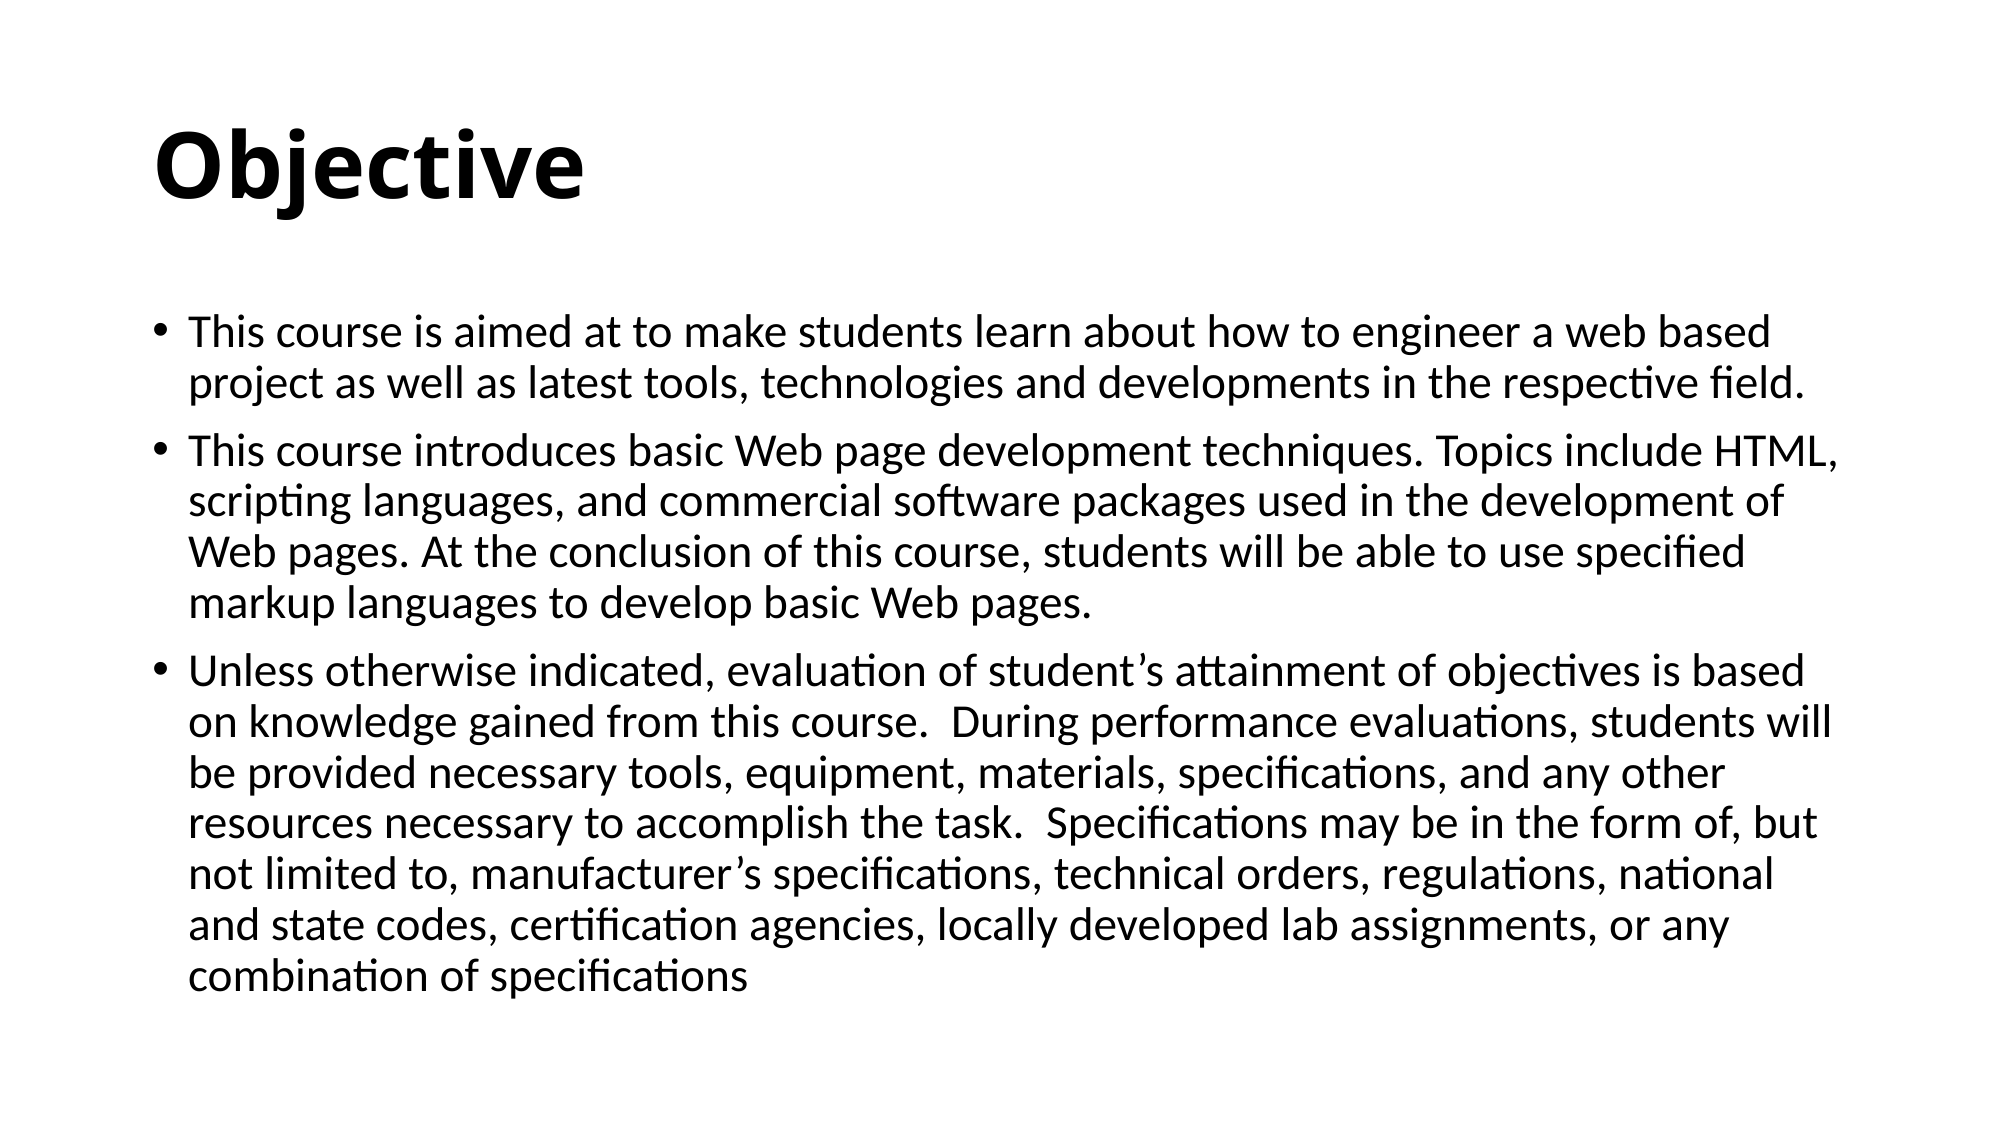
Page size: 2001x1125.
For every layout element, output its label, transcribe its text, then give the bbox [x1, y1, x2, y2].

title Objective [137, 59, 1863, 278]
list This course is aimed at to make students learn about how to engineer a web based project as well as latest tools, technologies and developments in the respective field. This course introduces basic Web page development techniques. Topics include HTML, scripting languages, and commercial software packages used in the development of Web pages. At the conclusion of this course, students will be able to use specified markup languages to develop basic Web pages. Unless otherwise indicated, evaluation of student’s attainment of objectives is based on knowledge gained from this course. During performance evaluations, students will be provided necessary tools, equipment, materials, specifications, and any other resources necessary to accomplish the task. Specifications may be in the form of, but not limited to, manufacturer’s specifications, technical orders, regulations, national and state codes, certification agencies, locally developed lab assignments, or any combination of specifications [137, 299, 1863, 1014]
